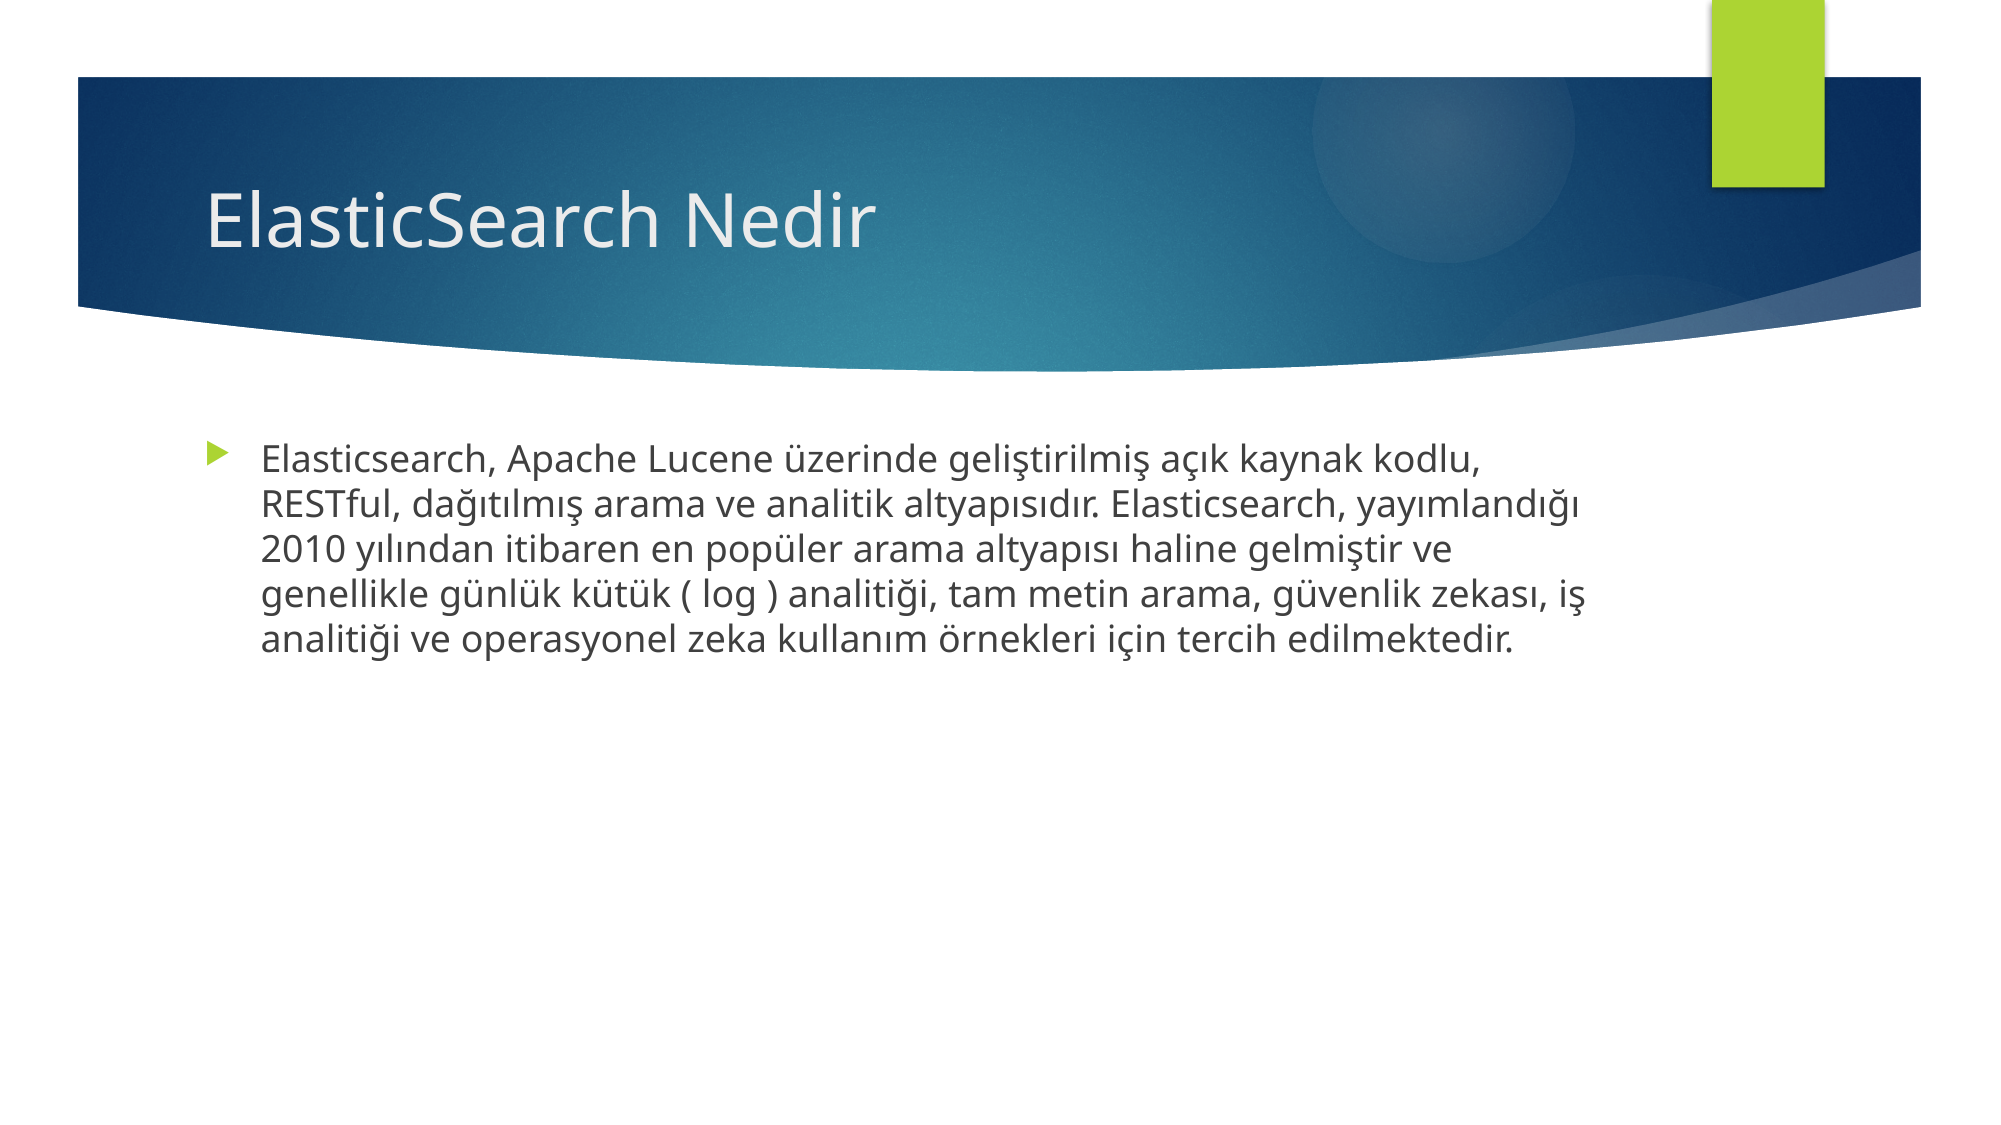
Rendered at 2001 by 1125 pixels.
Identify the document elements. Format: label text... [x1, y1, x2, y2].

title ElasticSearch Nedir [189, 159, 1627, 276]
list Elasticsearch, Apache Lucene üzerinde geliştirilmiş açık kaynak kodlu, RESTful, dağıtılmış arama ve analitik altyapısıdır. Elasticsearch, yayımlandığı 2010 yılından itibaren en popüler arama altyapısı haline gelmiştir ve genellikle günlük kütük ( log ) analitiği, tam metin arama, güvenlik zekası, iş analitiği ve operasyonel zeka kullanım örnekleri için tercih edilmektedir. [189, 427, 1627, 988]
